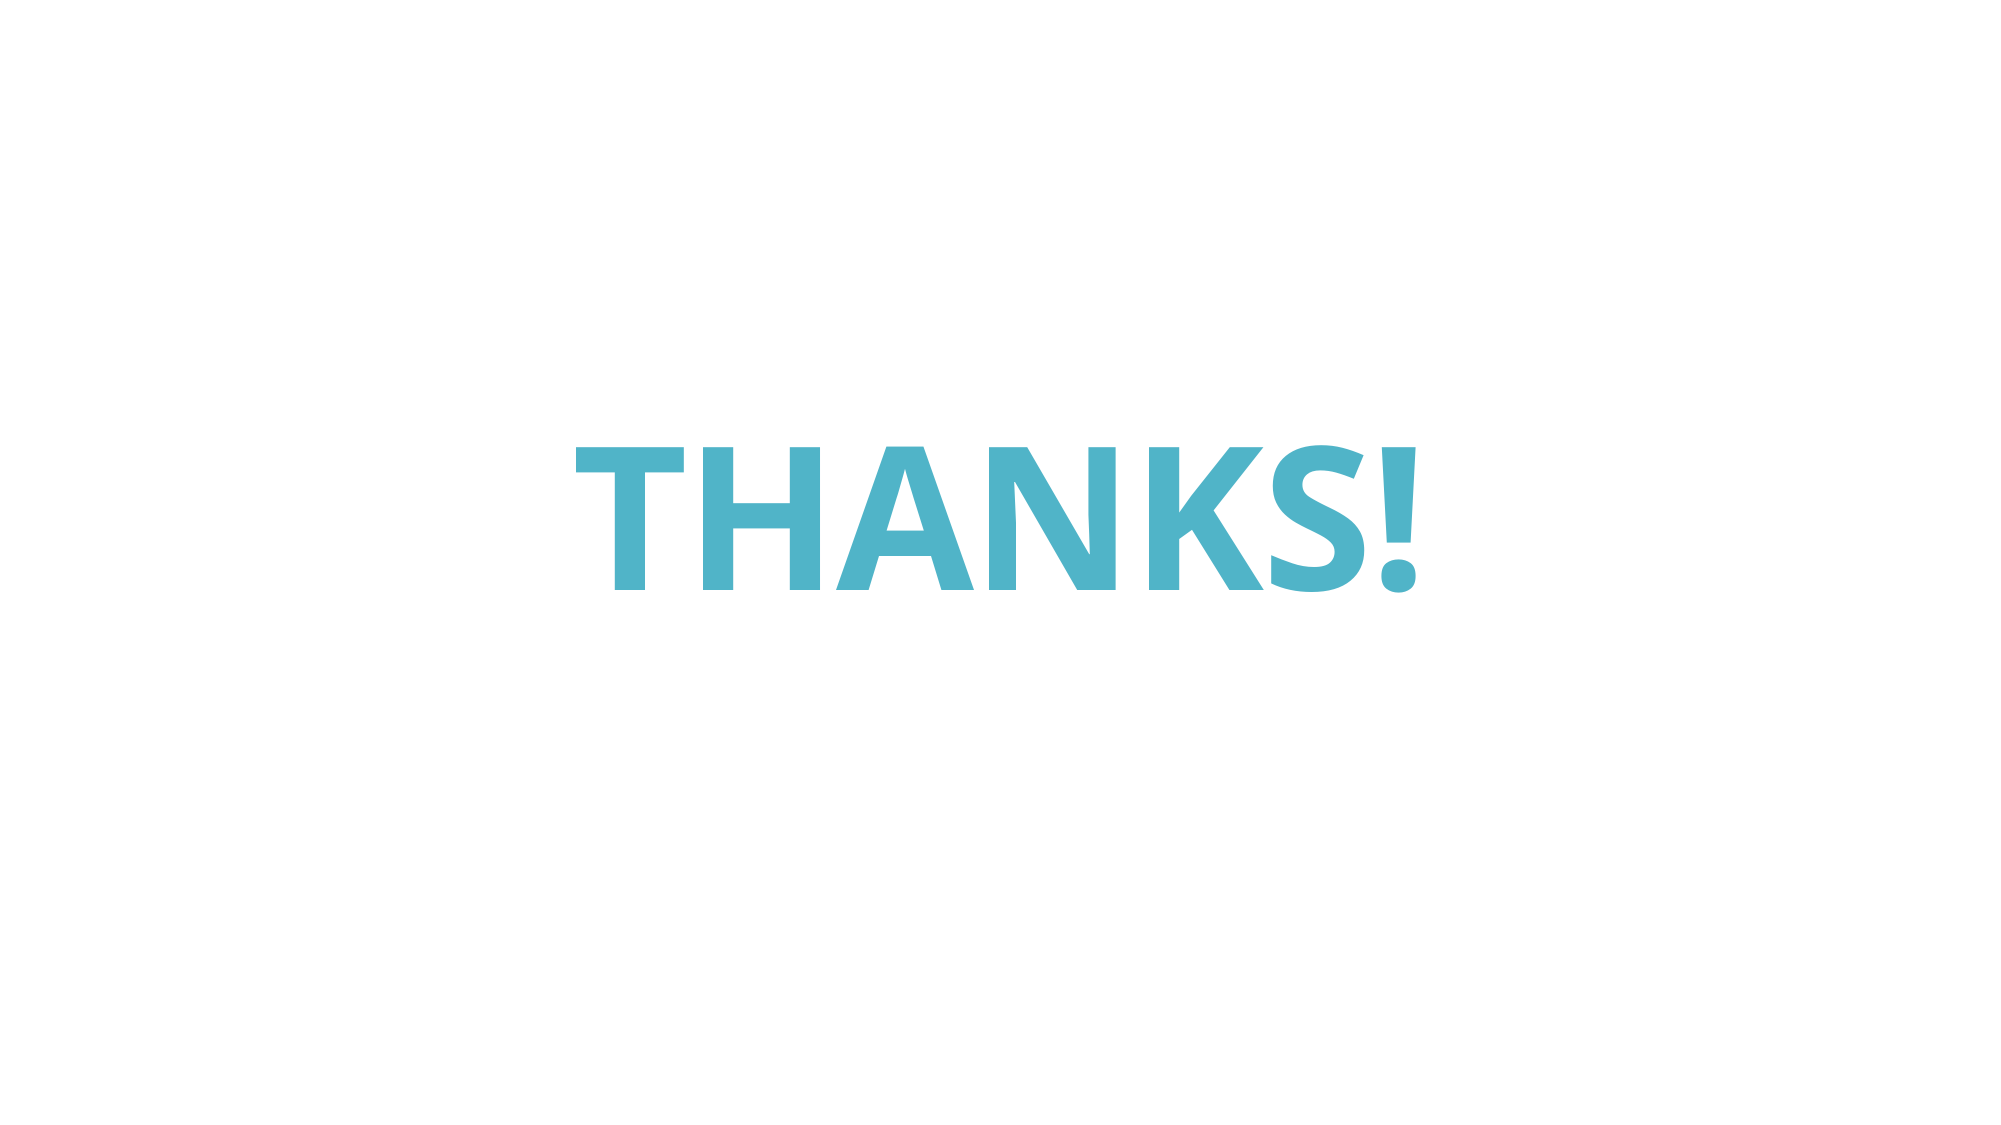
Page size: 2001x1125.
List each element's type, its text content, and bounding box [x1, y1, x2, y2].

title THANKS! [116, 74, 1884, 985]
